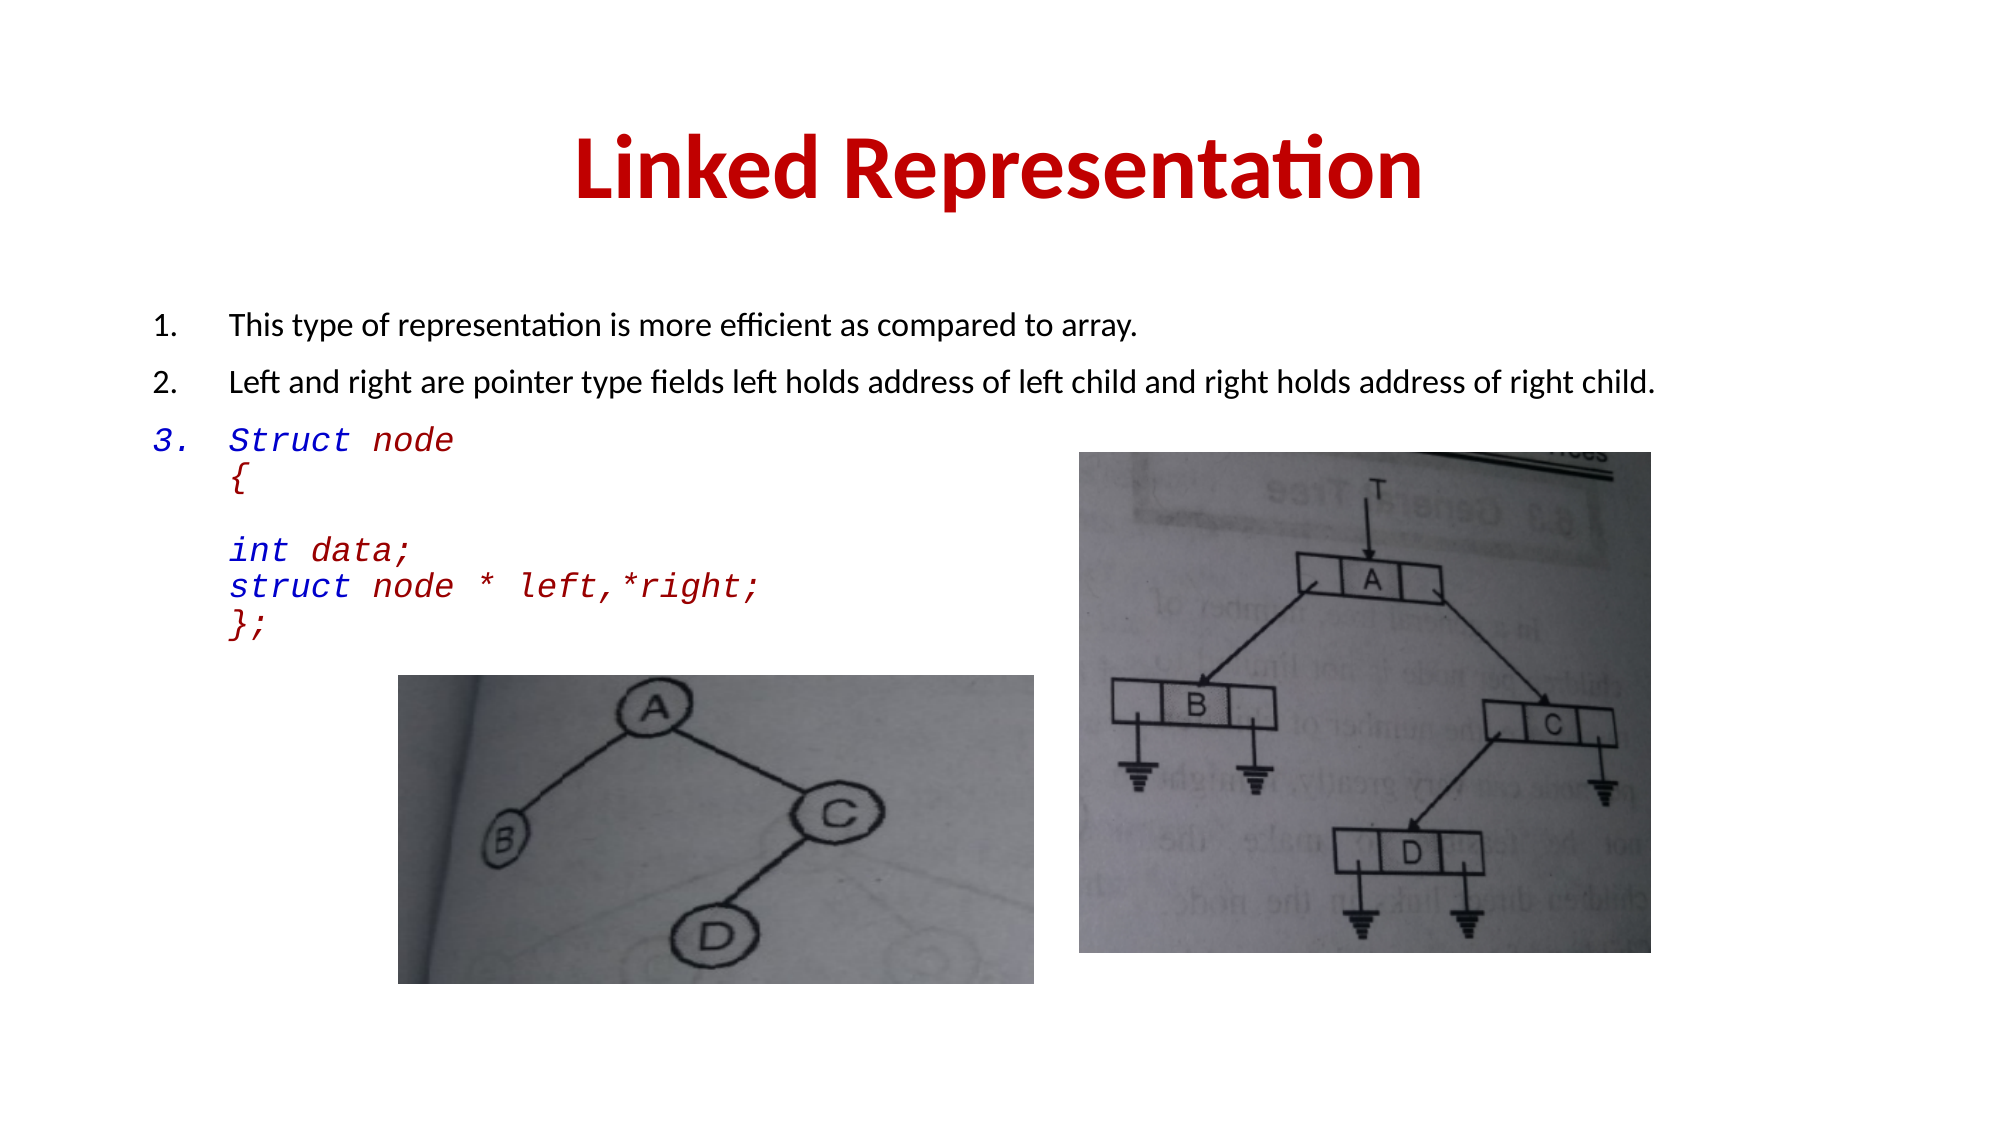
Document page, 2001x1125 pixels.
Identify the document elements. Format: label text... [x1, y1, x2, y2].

title Linked Representation [137, 59, 1863, 278]
picture [398, 675, 1035, 984]
list This type of representation is more efficient as compared to array. Left and right are pointer type fields left holds address of left child and right holds address of right child. Struct node { int data; struct node * left,*right; }; [137, 299, 1863, 1014]
picture [1079, 452, 1651, 954]
